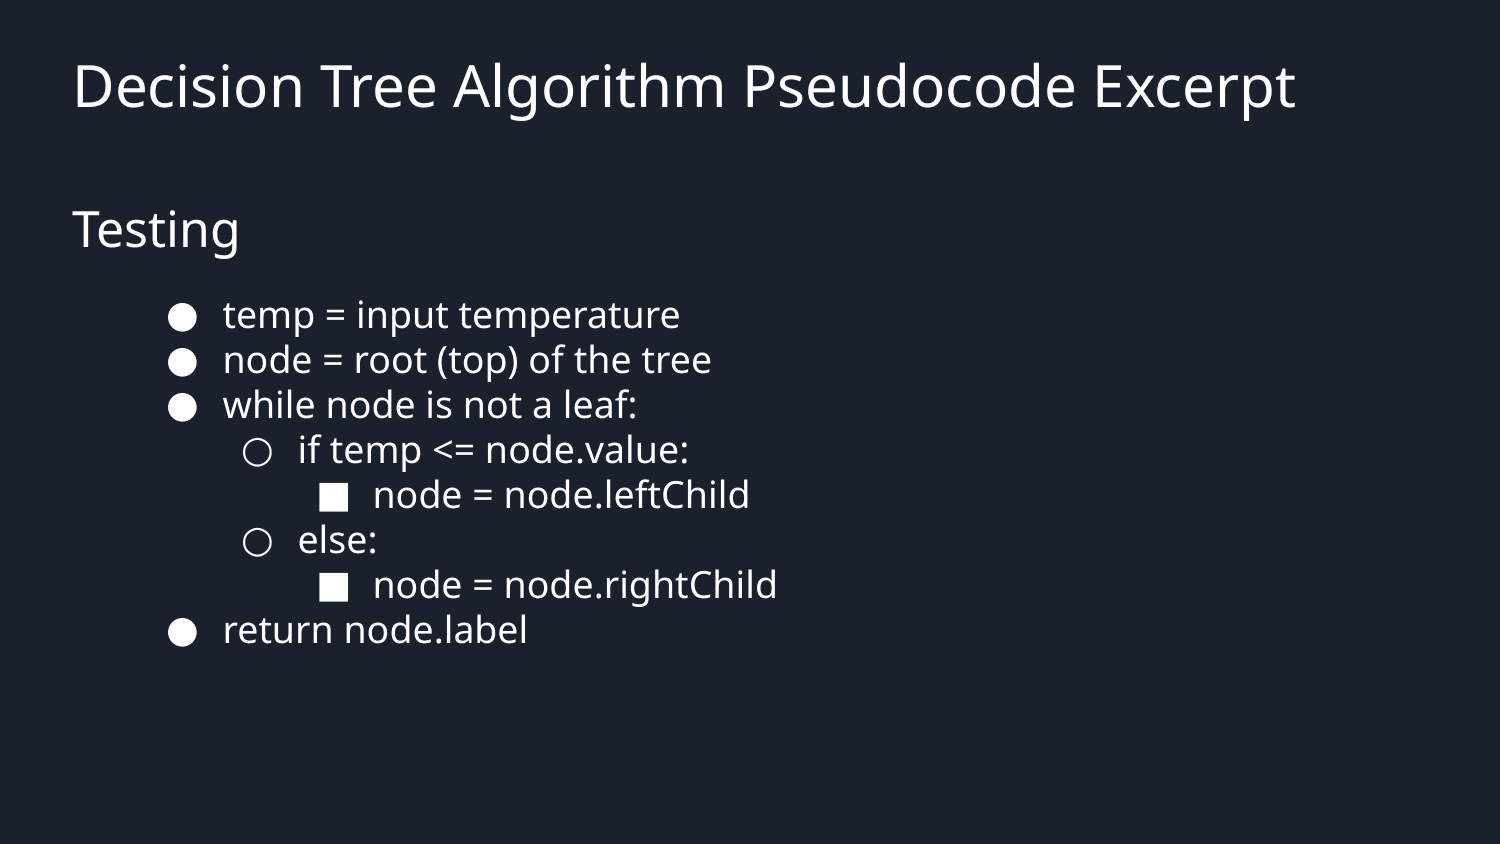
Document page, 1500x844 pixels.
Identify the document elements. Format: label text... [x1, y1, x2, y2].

list Testing temp = input temperature node = root (top) of the tree while node is not a leaf: if temp <= node.value: node = node.leftChild else: node = node.rightChild return node.label [57, 182, 1448, 662]
title Decision Tree Algorithm Pseudocode Excerpt [57, 34, 1486, 124]
